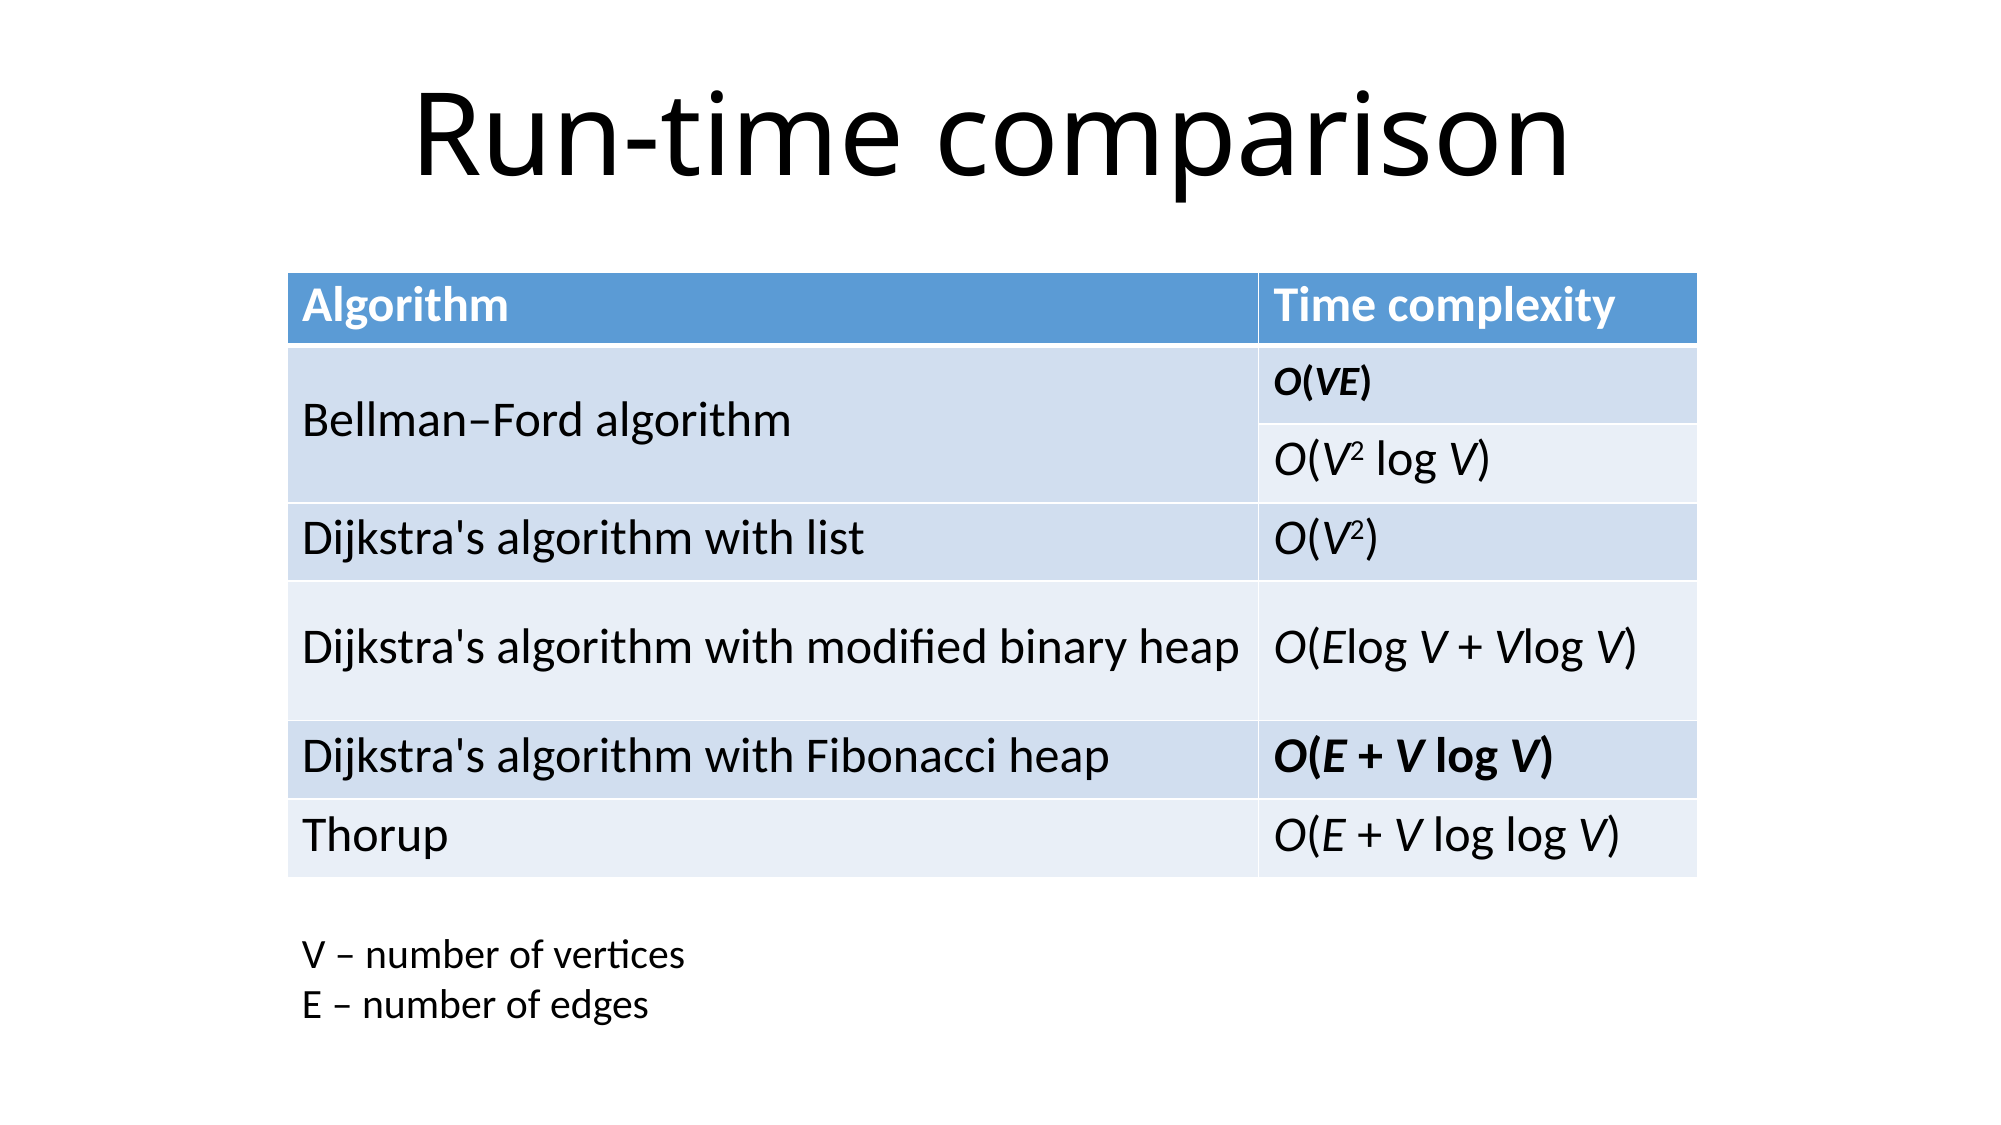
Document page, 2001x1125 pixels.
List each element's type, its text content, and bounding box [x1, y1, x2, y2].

table_cell O(E + V log V) [1259, 721, 1697, 798]
table_cell Bellman–Ford algorithm [288, 348, 1258, 502]
table_cell O(V2 log V) [1259, 425, 1697, 502]
table_cell Dijkstra's algorithm with Fibonacci heap [288, 721, 1258, 798]
table_cell Dijkstra's algorithm with modified binary heap [288, 582, 1258, 720]
table_cell Thorup [288, 800, 1258, 877]
table_header Algorithm [288, 273, 1258, 343]
table_header Time complexity [1259, 273, 1697, 343]
table_cell O(Elog V + Vlog V) [1259, 582, 1697, 720]
table_cell O(V2) [1259, 504, 1697, 580]
table_cell O(E + V log log V) [1259, 800, 1697, 877]
table_cell Dijkstra's algorithm with list [288, 504, 1258, 580]
table_cell O(VE) [1259, 348, 1697, 423]
text_box V – number of vertices E – number of edges [287, 919, 1046, 1035]
title Run-time comparison [242, 67, 1743, 208]
